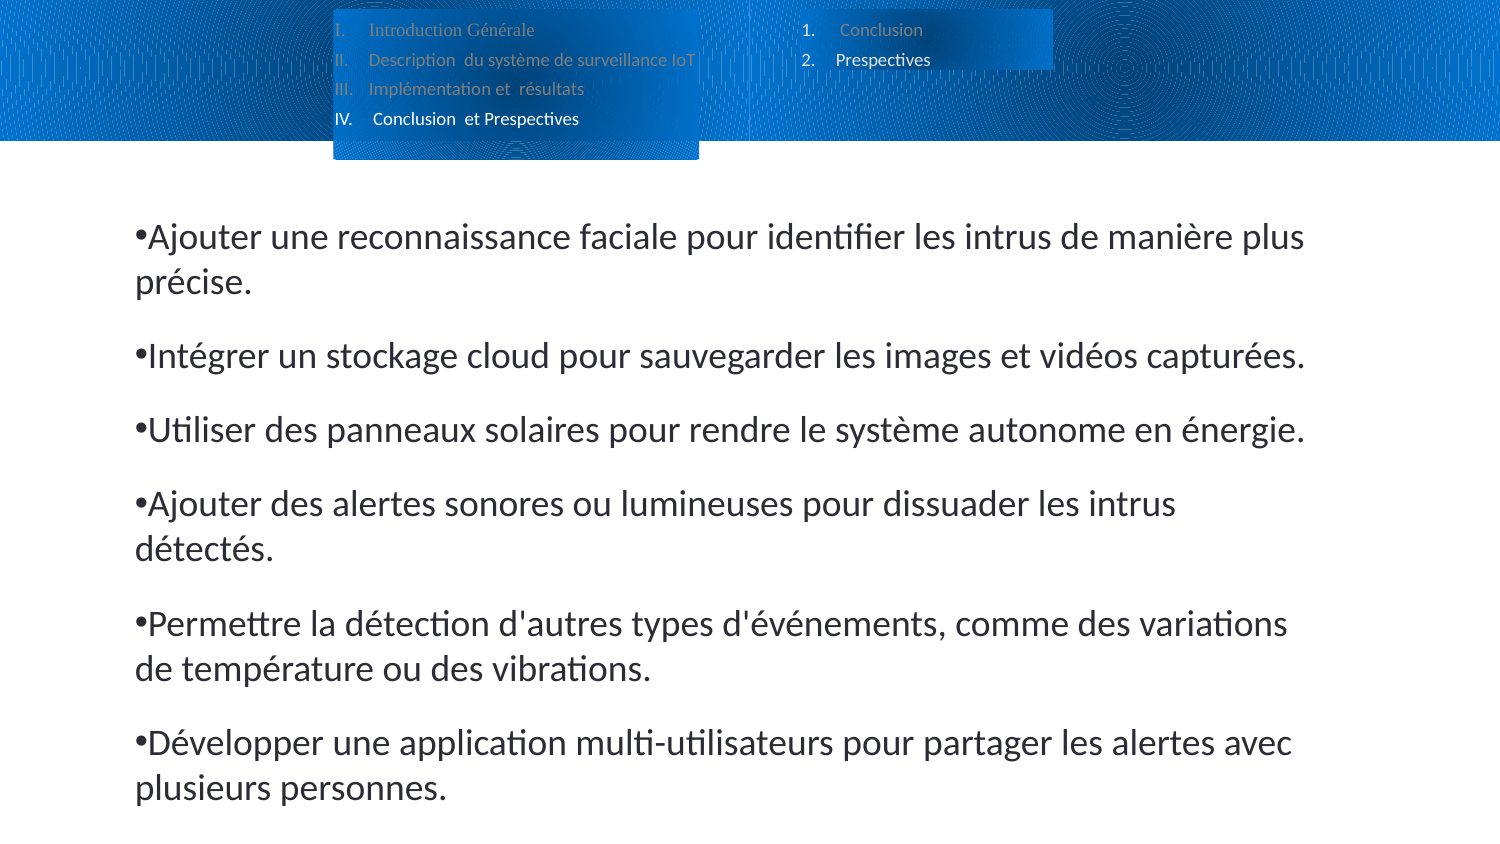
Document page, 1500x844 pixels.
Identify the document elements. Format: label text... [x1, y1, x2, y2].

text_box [0, 0, 1500, 142]
text_box Ajouter une reconnaissance faciale pour identifier les intrus de manière plus précise. Intégrer un stockage cloud pour sauvegarder les images et vidéos capturées. Utiliser des panneaux solaires pour rendre le système autonome en énergie. Ajouter des alertes sonores ou lumineuses pour dissuader les intrus détectés. Permettre la détection d'autres types d'événements, comme des variations de température ou des vibrations. Développer une application multi-utilisateurs pour partager les alertes avec plusieurs personnes. [123, 206, 1329, 814]
